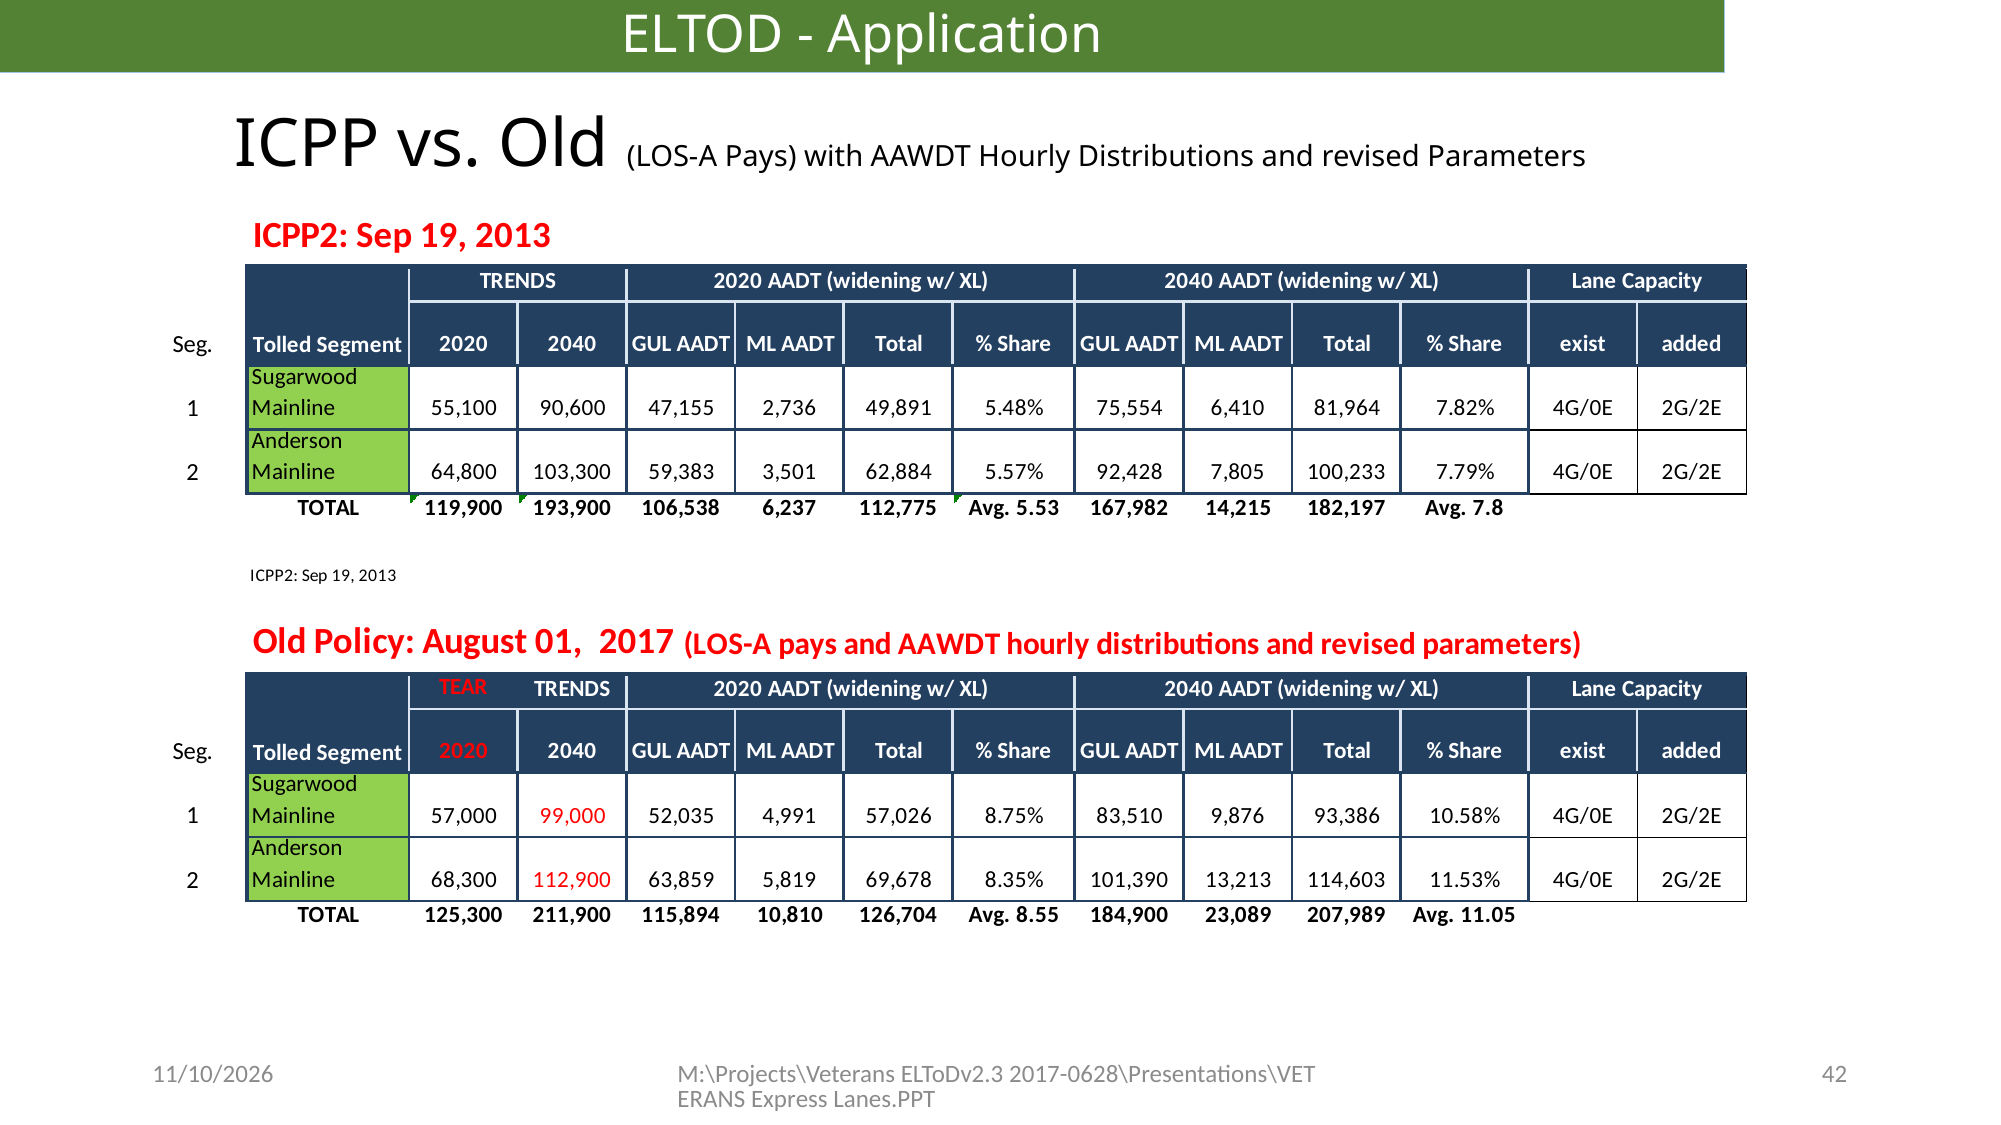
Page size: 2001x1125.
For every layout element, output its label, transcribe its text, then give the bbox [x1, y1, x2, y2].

text_box ELTOD - Application [0, 0, 1725, 73]
title ICPP vs. Old (LOS-A Pays) with AAWDT Hourly Distributions and revised Parameters [116, 73, 1705, 217]
slide_number 42 [1412, 1042, 1863, 1103]
footer M:\Projects\Veterans ELToDv2.3 2017-0628\Presentations\VETERANS Express Lanes.PPT [662, 1042, 1338, 1103]
picture [137, 216, 1837, 968]
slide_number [137, 1042, 588, 1103]
